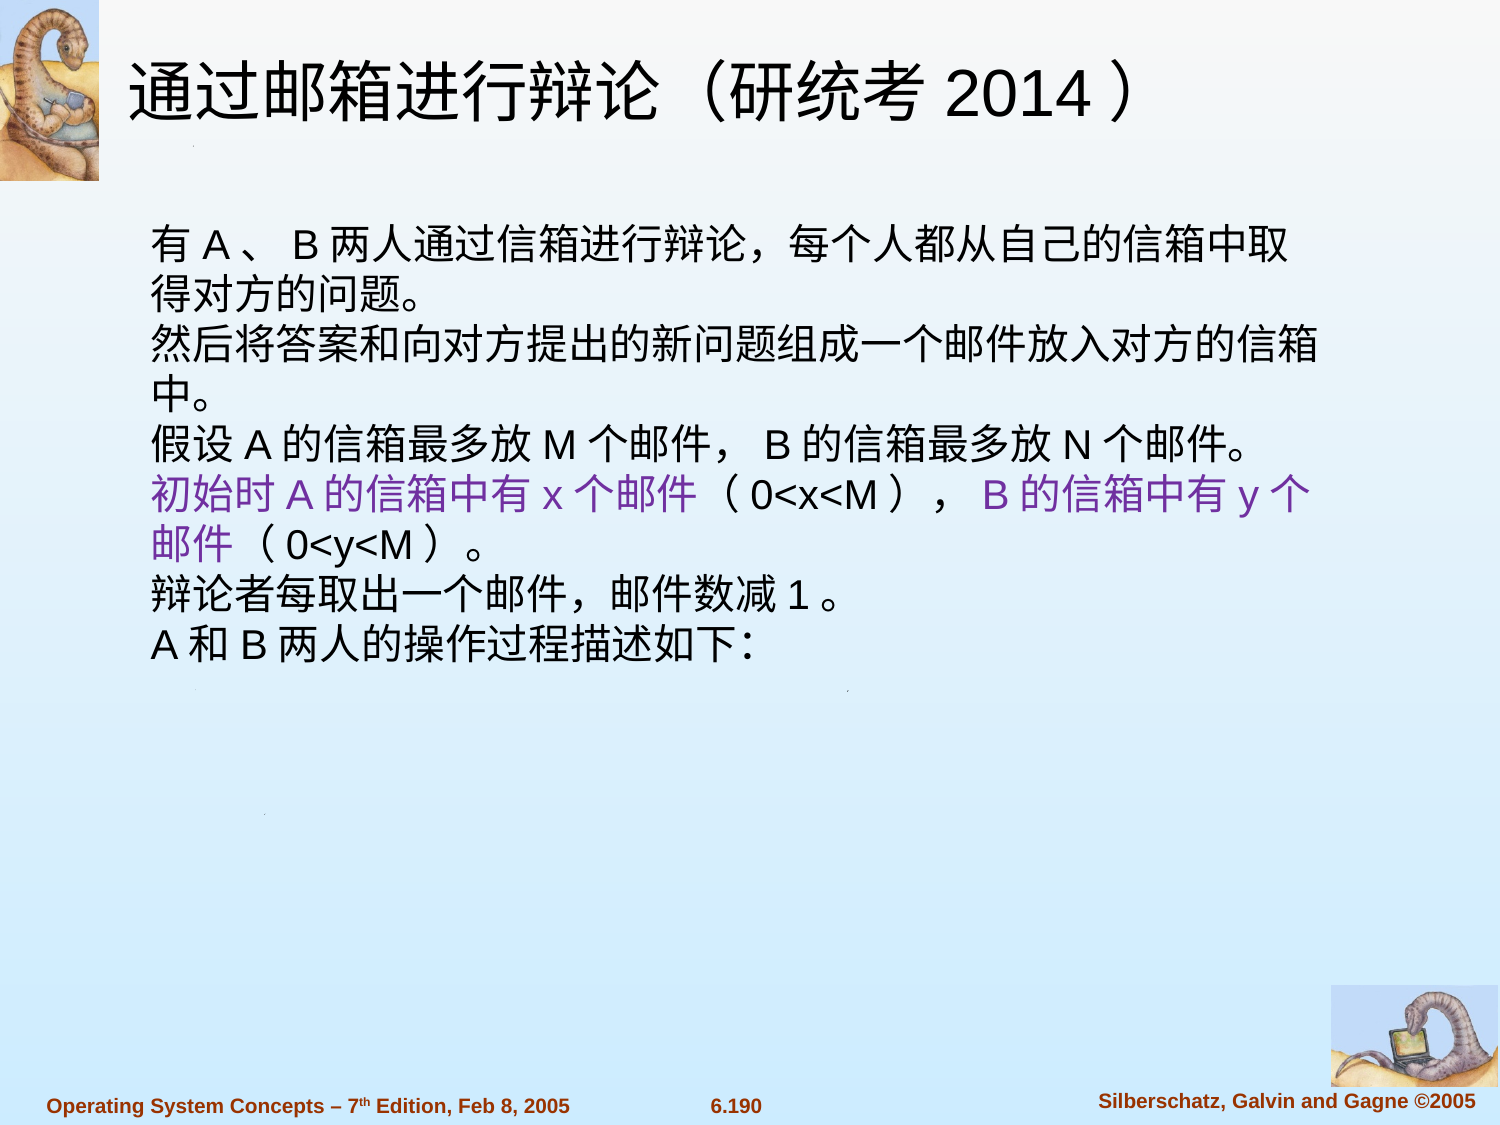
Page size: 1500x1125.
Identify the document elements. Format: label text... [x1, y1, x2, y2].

title 通过邮箱进行辩论（研统考2014） [112, 37, 1438, 138]
picture [0, 0, 99, 181]
list 有A、B两人通过信箱进行辩论，每个人都从自己的信箱中取得对方的问题。 然后将答案和向对方提出的新问题组成一个邮件放入对方的信箱中。 假设A的信箱最多放M个邮件，B的信箱最多放N个邮件。 初始时A的信箱中有x个邮件（0<x<M），B的信箱中有y个邮件（0<y<M）。 辩论者每取出一个邮件，邮件数减1。 A和B两人的操作过程描述如下： [135, 210, 1342, 946]
picture [1331, 985, 1498, 1087]
